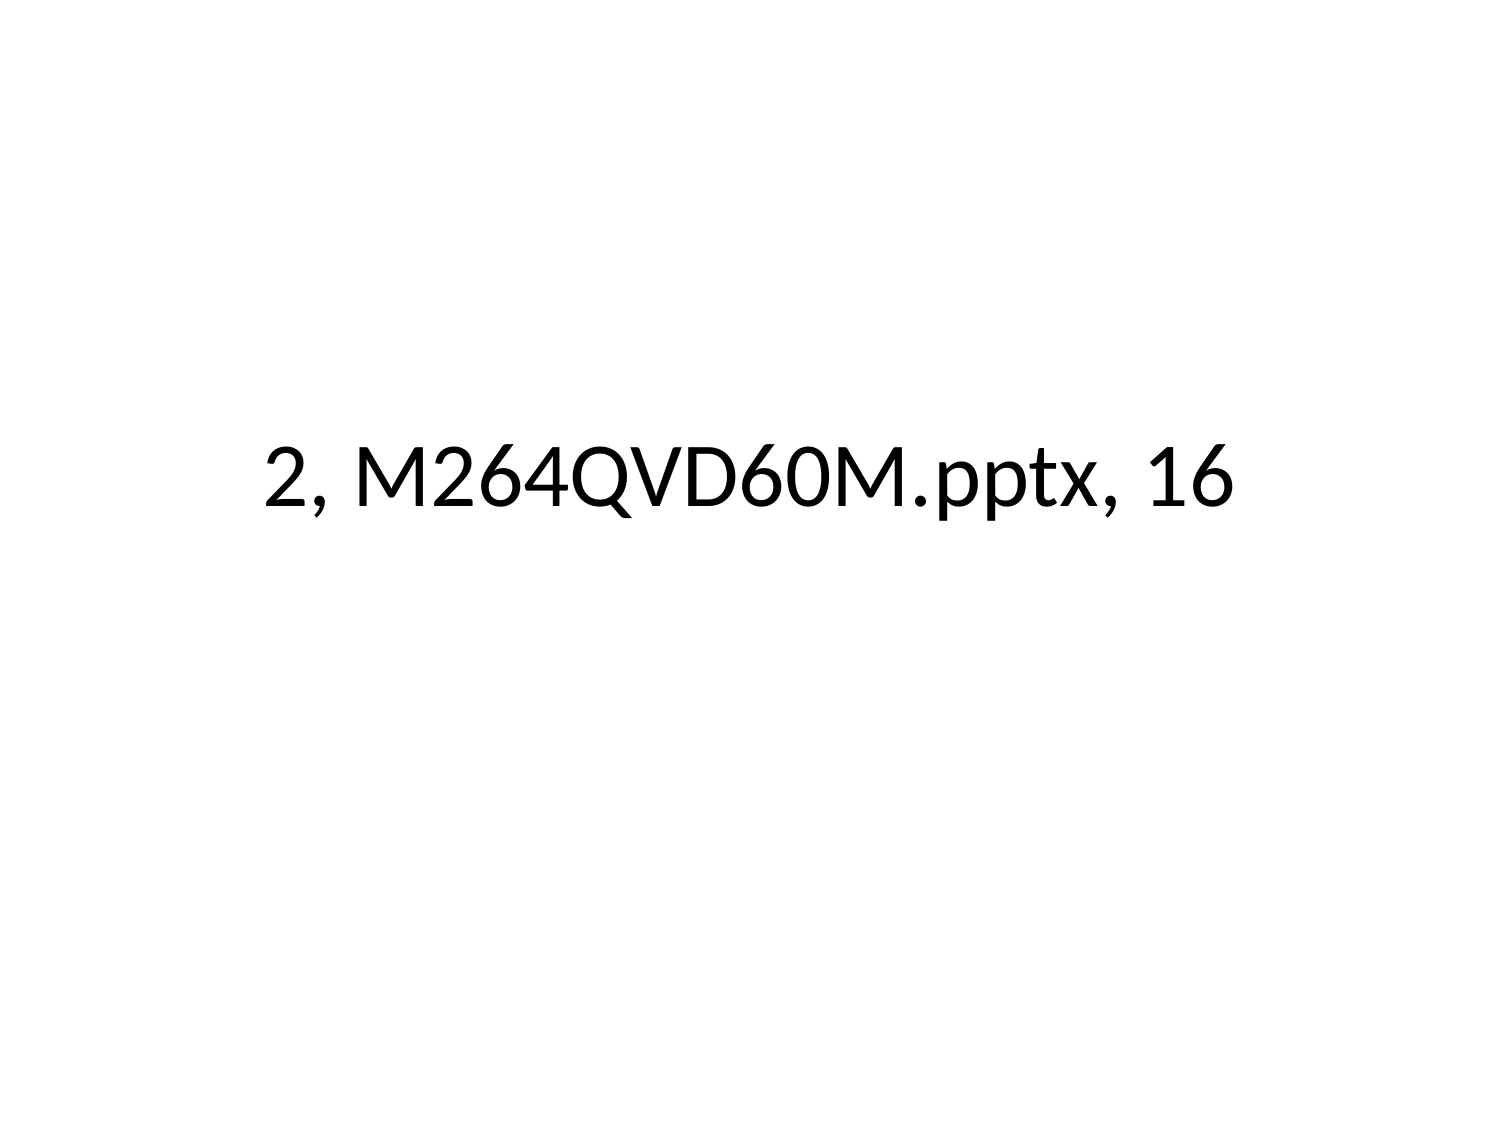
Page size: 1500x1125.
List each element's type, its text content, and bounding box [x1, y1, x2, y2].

title 2, M264QVD60M.pptx, 16 [112, 349, 1388, 591]
